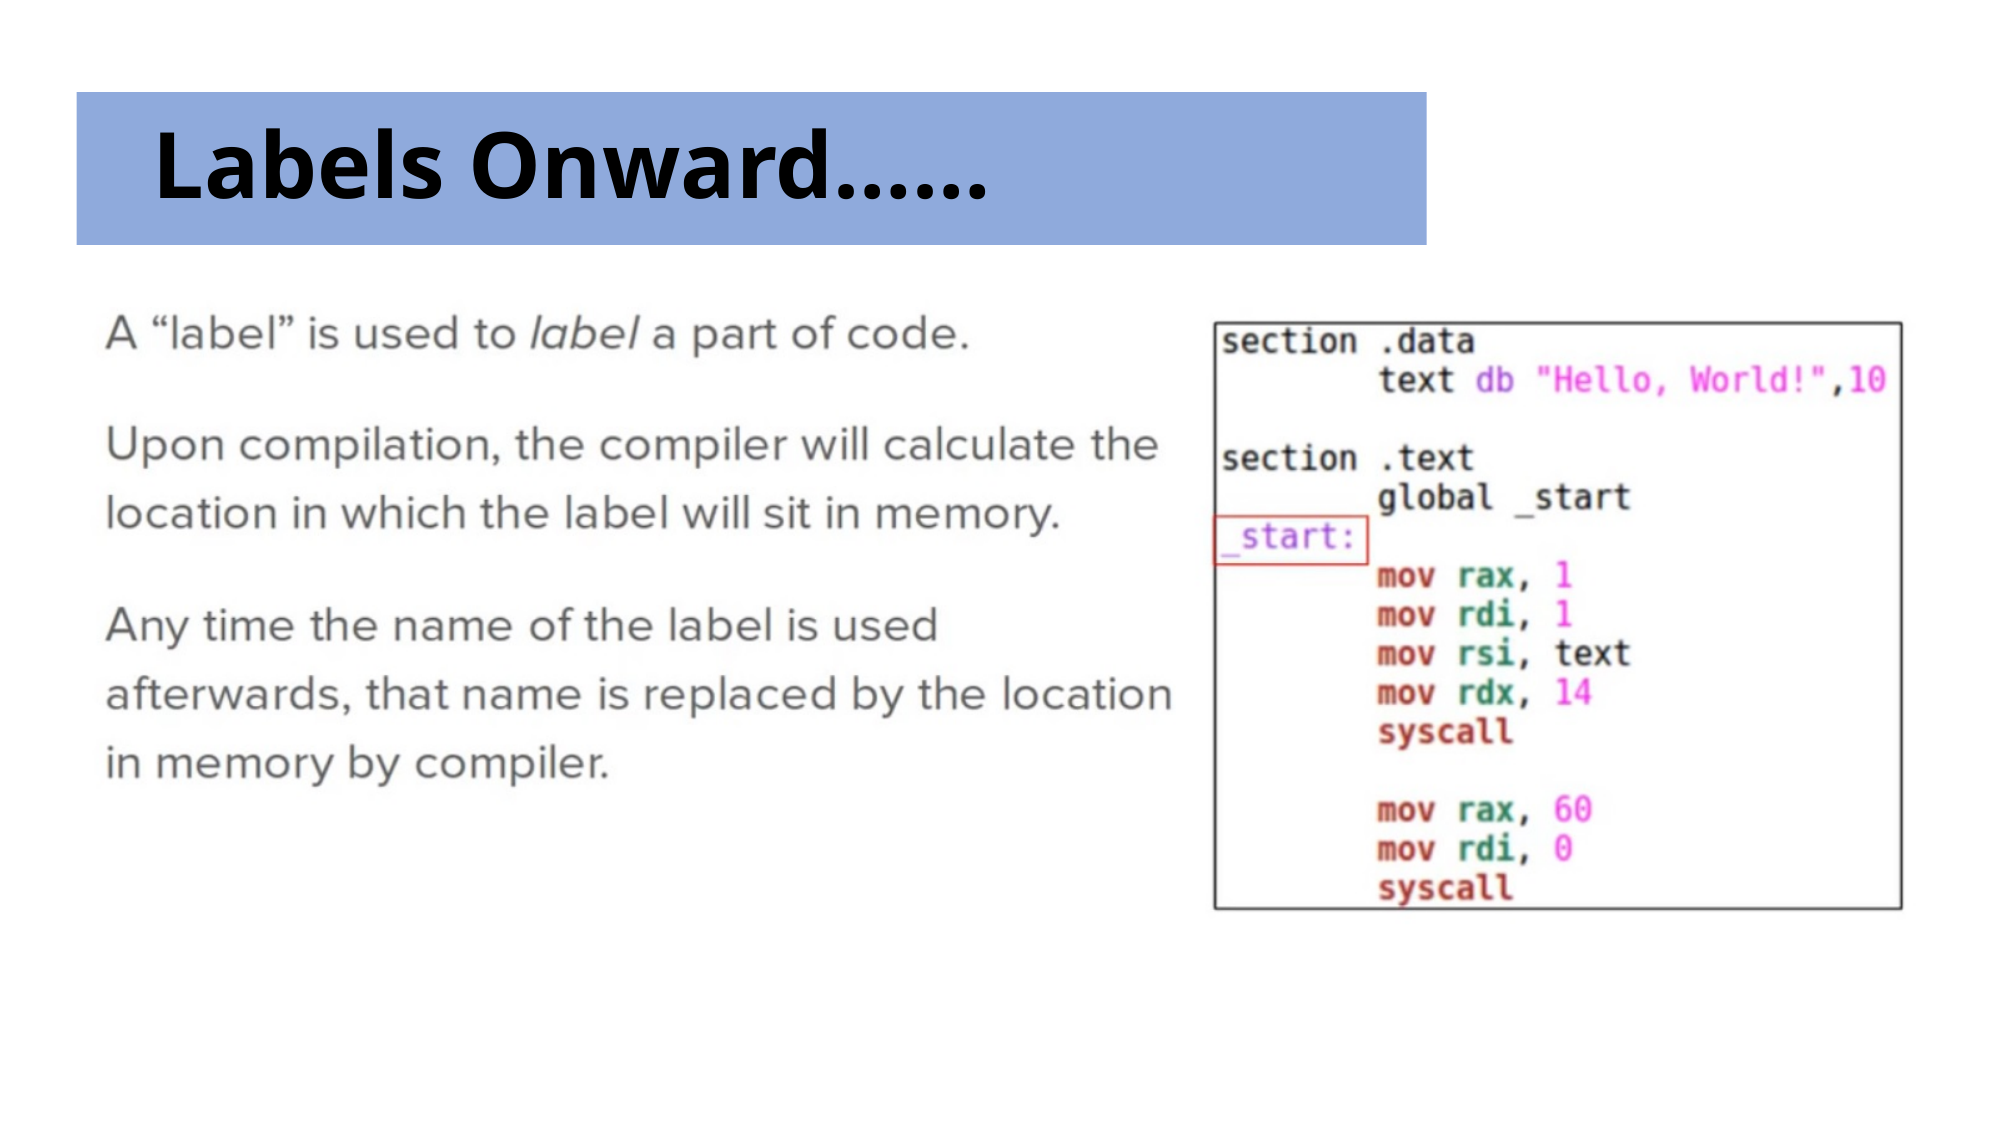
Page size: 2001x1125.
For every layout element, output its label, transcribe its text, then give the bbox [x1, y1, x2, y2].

title Labels Onward…… [137, 59, 1863, 278]
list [17, 281, 2000, 927]
text_box [76, 92, 137, 245]
